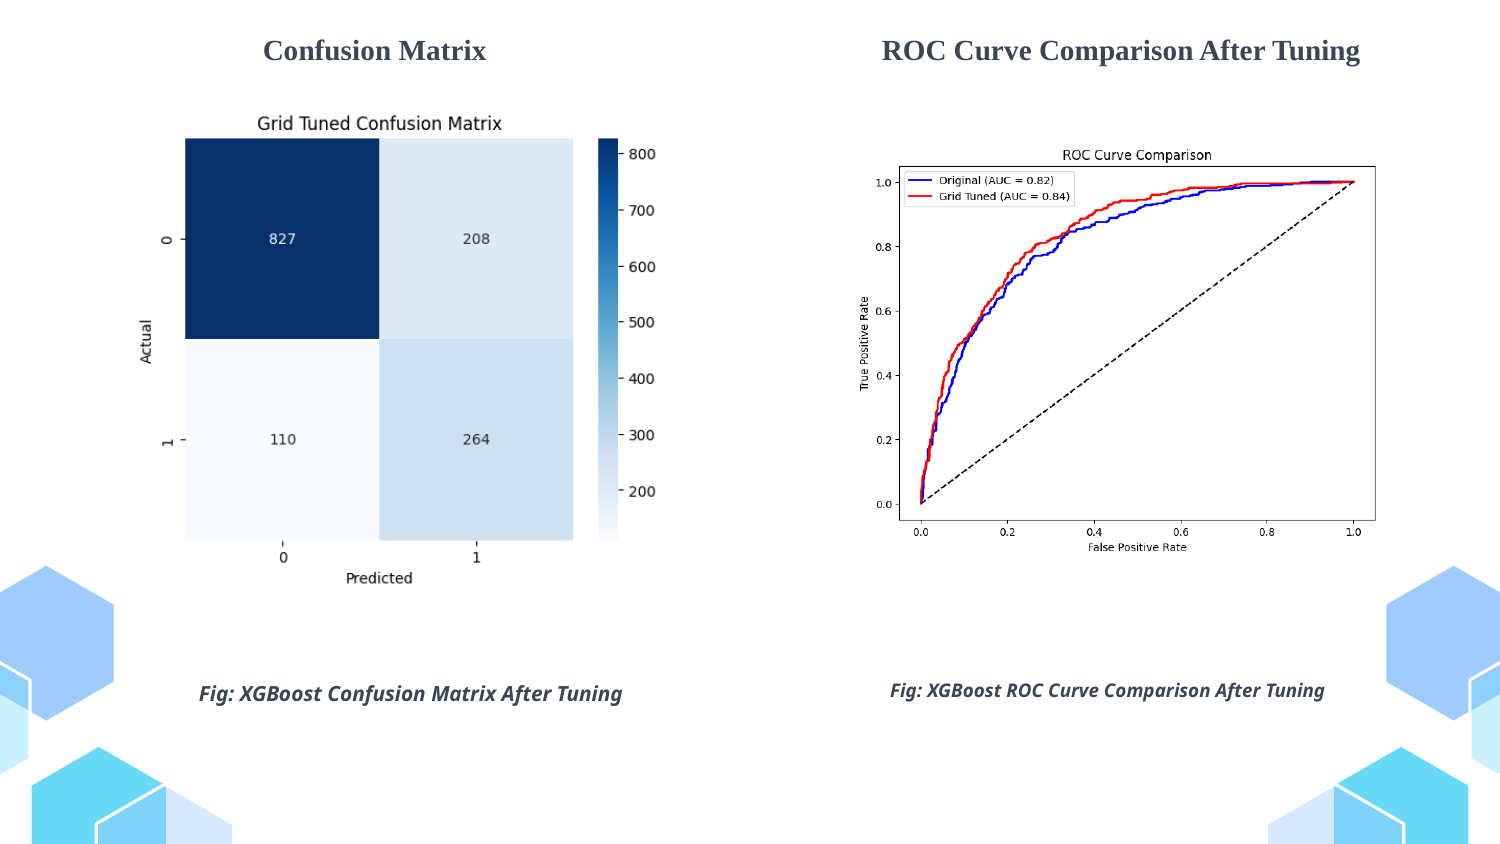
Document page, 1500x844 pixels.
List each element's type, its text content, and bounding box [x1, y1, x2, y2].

picture [852, 141, 1382, 561]
text_box ROC Curve Comparison After Tuning [750, 15, 1500, 83]
subtitle Fig: XGBoost ROC Curve Comparison After Tuning [852, 660, 1367, 728]
subtitle Fig: XGBoost Confusion Matrix After Tuning [160, 662, 675, 729]
picture [130, 105, 665, 596]
text_box Confusion Matrix [0, 15, 750, 83]
